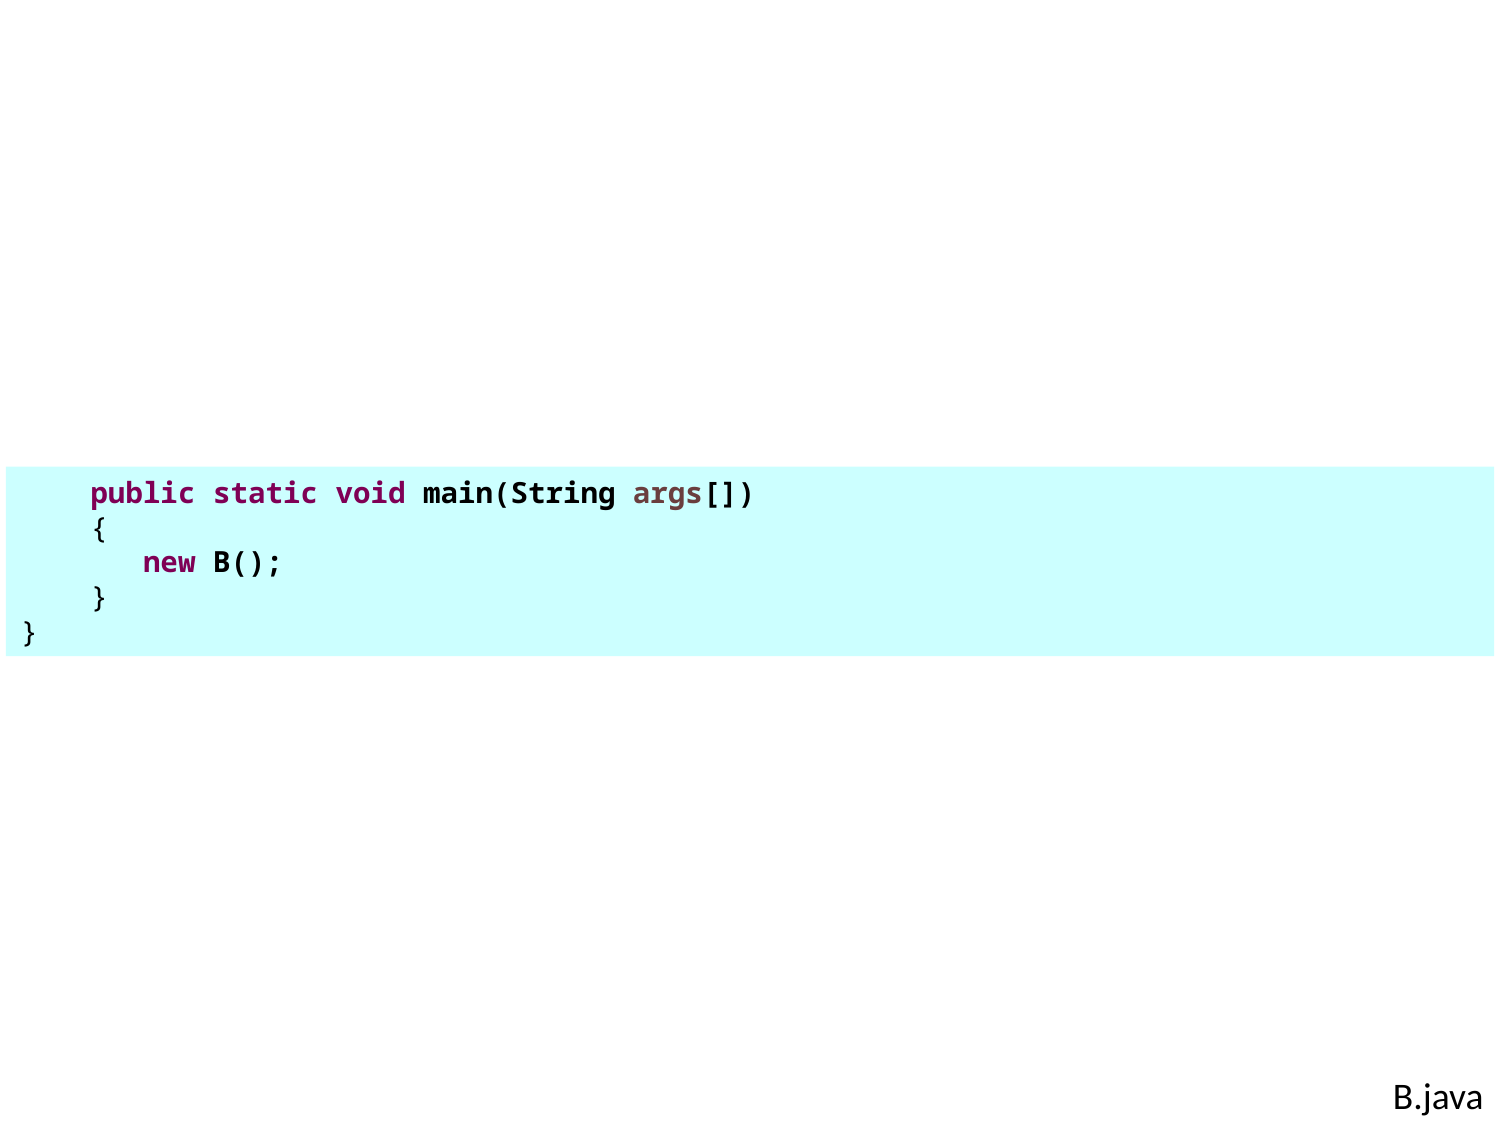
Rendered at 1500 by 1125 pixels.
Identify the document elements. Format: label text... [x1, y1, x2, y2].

text_box public static void main(String args[]) { new B(); } } [5, 466, 1495, 657]
text_box B.java [1378, 1064, 1499, 1125]
